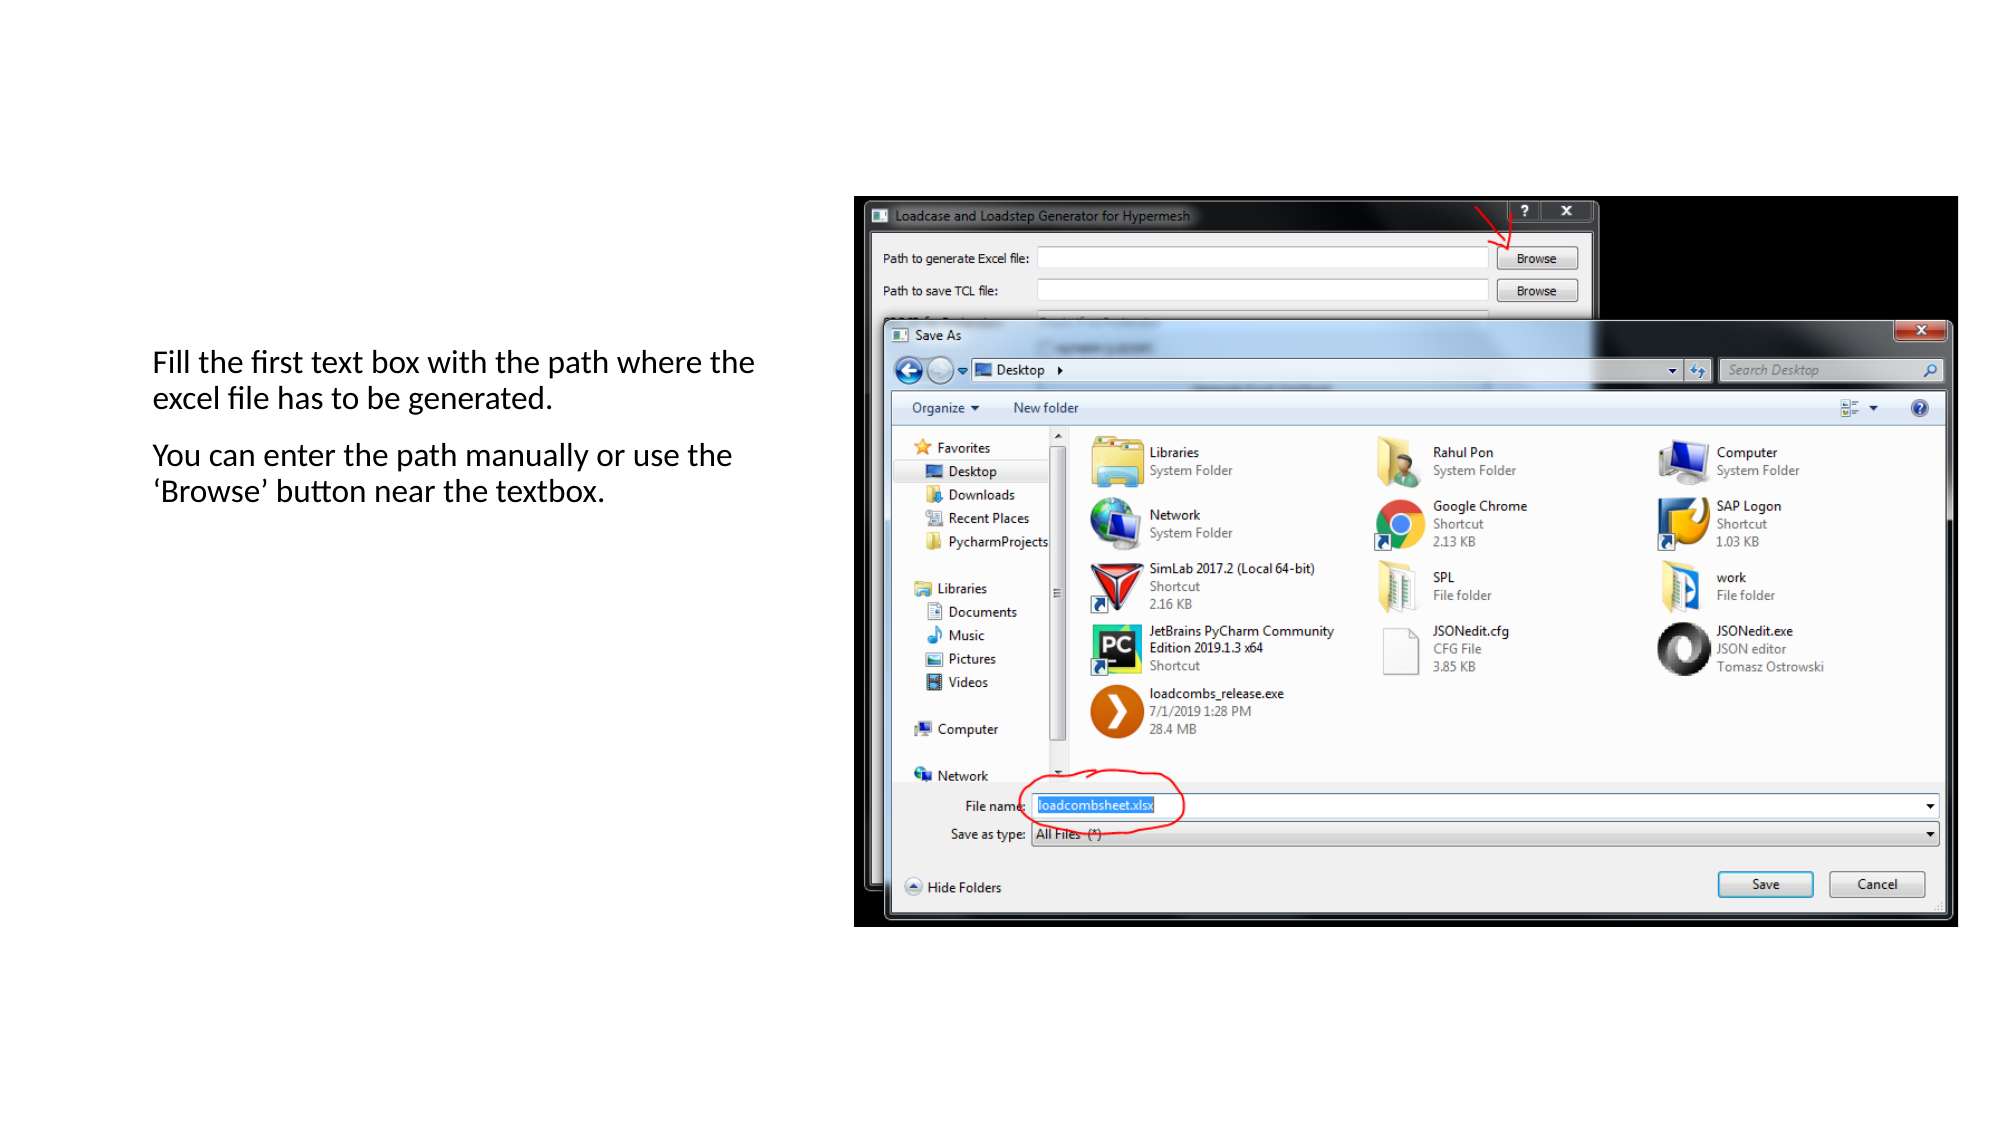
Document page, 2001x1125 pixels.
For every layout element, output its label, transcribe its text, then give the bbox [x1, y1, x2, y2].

list Fill the first text box with the path where the excel file has to be generated. You can enter the path manually or use the ‘Browse’ button near the textbox. [137, 337, 783, 963]
picture [849, 196, 1959, 929]
